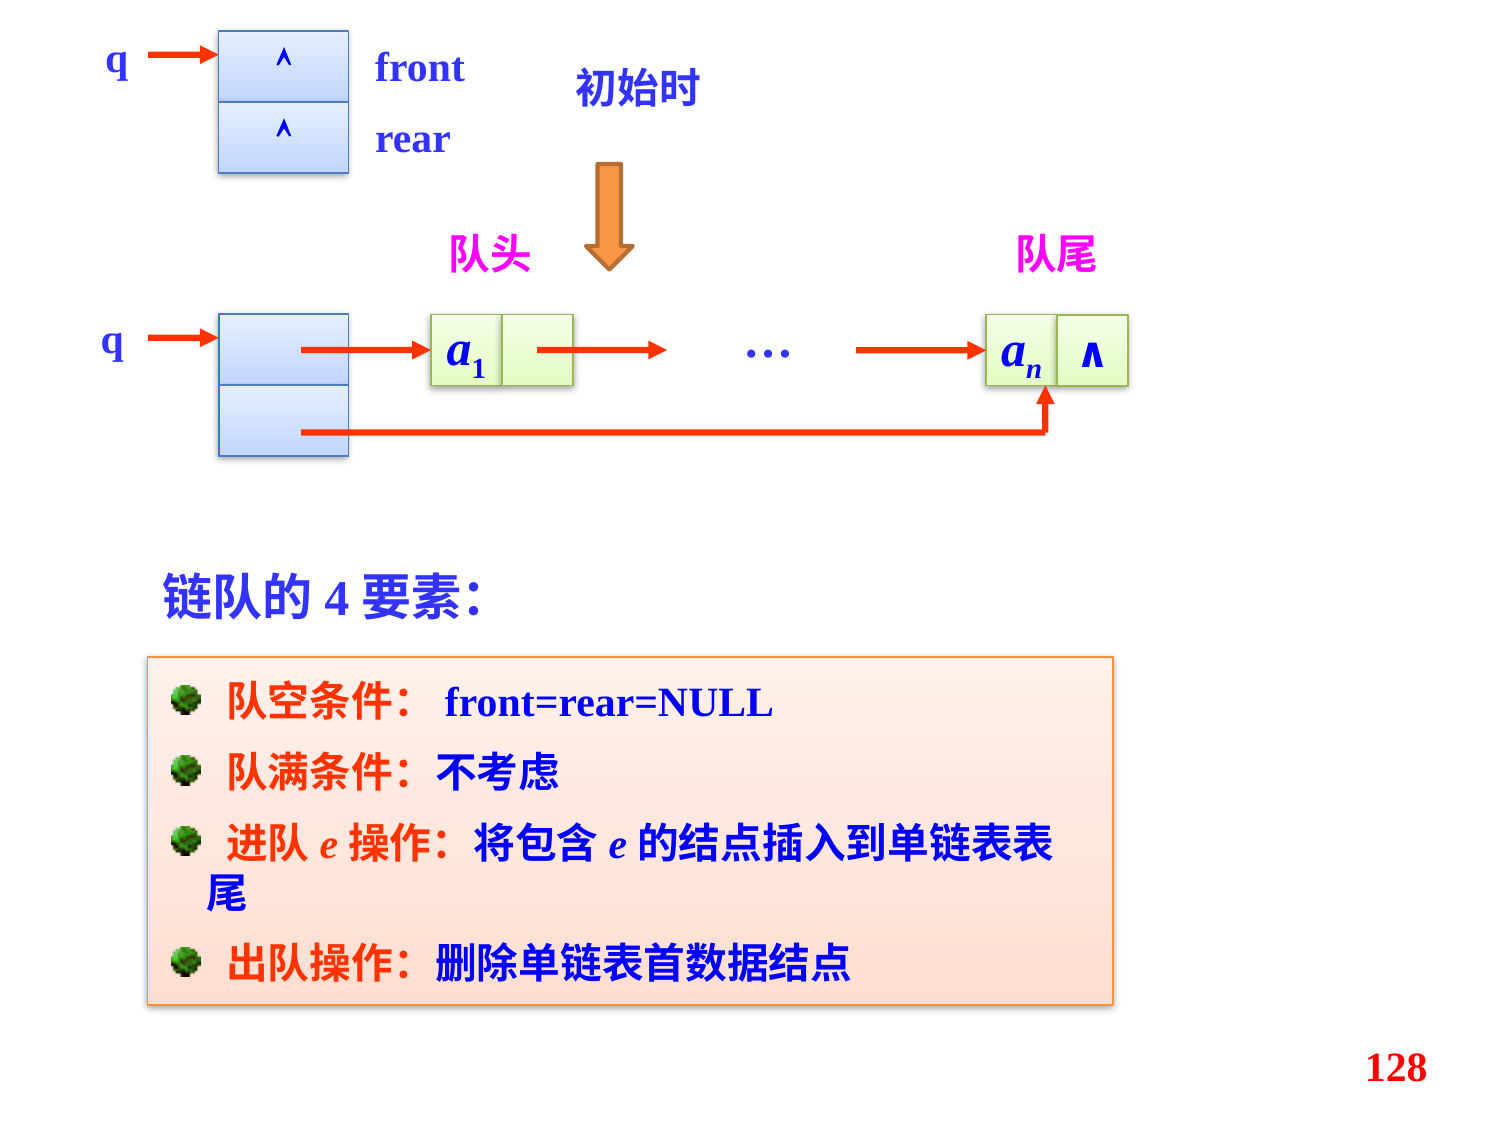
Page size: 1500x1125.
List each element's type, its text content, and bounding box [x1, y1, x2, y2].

text_box [856, 344, 987, 357]
text_box 队尾 [997, 220, 1117, 285]
text_box an [985, 314, 1054, 386]
picture [171, 826, 201, 856]
text_box [218, 313, 349, 384]
text_box 队头 [430, 220, 550, 285]
text_box a1 [430, 314, 499, 386]
text_box front rear [360, 32, 585, 169]
text_box [301, 343, 431, 357]
text_box [148, 331, 219, 344]
picture [171, 947, 201, 977]
text_box [501, 314, 574, 386]
text_box 队空条件：front=rear=NULL 队满条件：不考虑 进队e操作：将包含e的结点插入到单链表表尾 出队操作：删除单链表首数据结点 [147, 656, 1114, 1006]
picture [171, 685, 201, 715]
text_box 初始时 [560, 54, 750, 120]
text_box q [81, 23, 153, 89]
text_box … [703, 299, 833, 375]
text_box [583, 161, 635, 272]
text_box [1039, 385, 1052, 433]
picture [171, 755, 201, 786]
text_box ∧ [1056, 314, 1129, 387]
text_box [537, 343, 668, 357]
text_box q [76, 304, 148, 370]
text_box [218, 384, 349, 457]
text_box 链队的4要素： [147, 558, 1034, 633]
text_box  [218, 101, 349, 174]
slide_number 128 [1092, 1035, 1443, 1095]
text_box [153, 48, 219, 61]
text_box  [218, 30, 349, 101]
